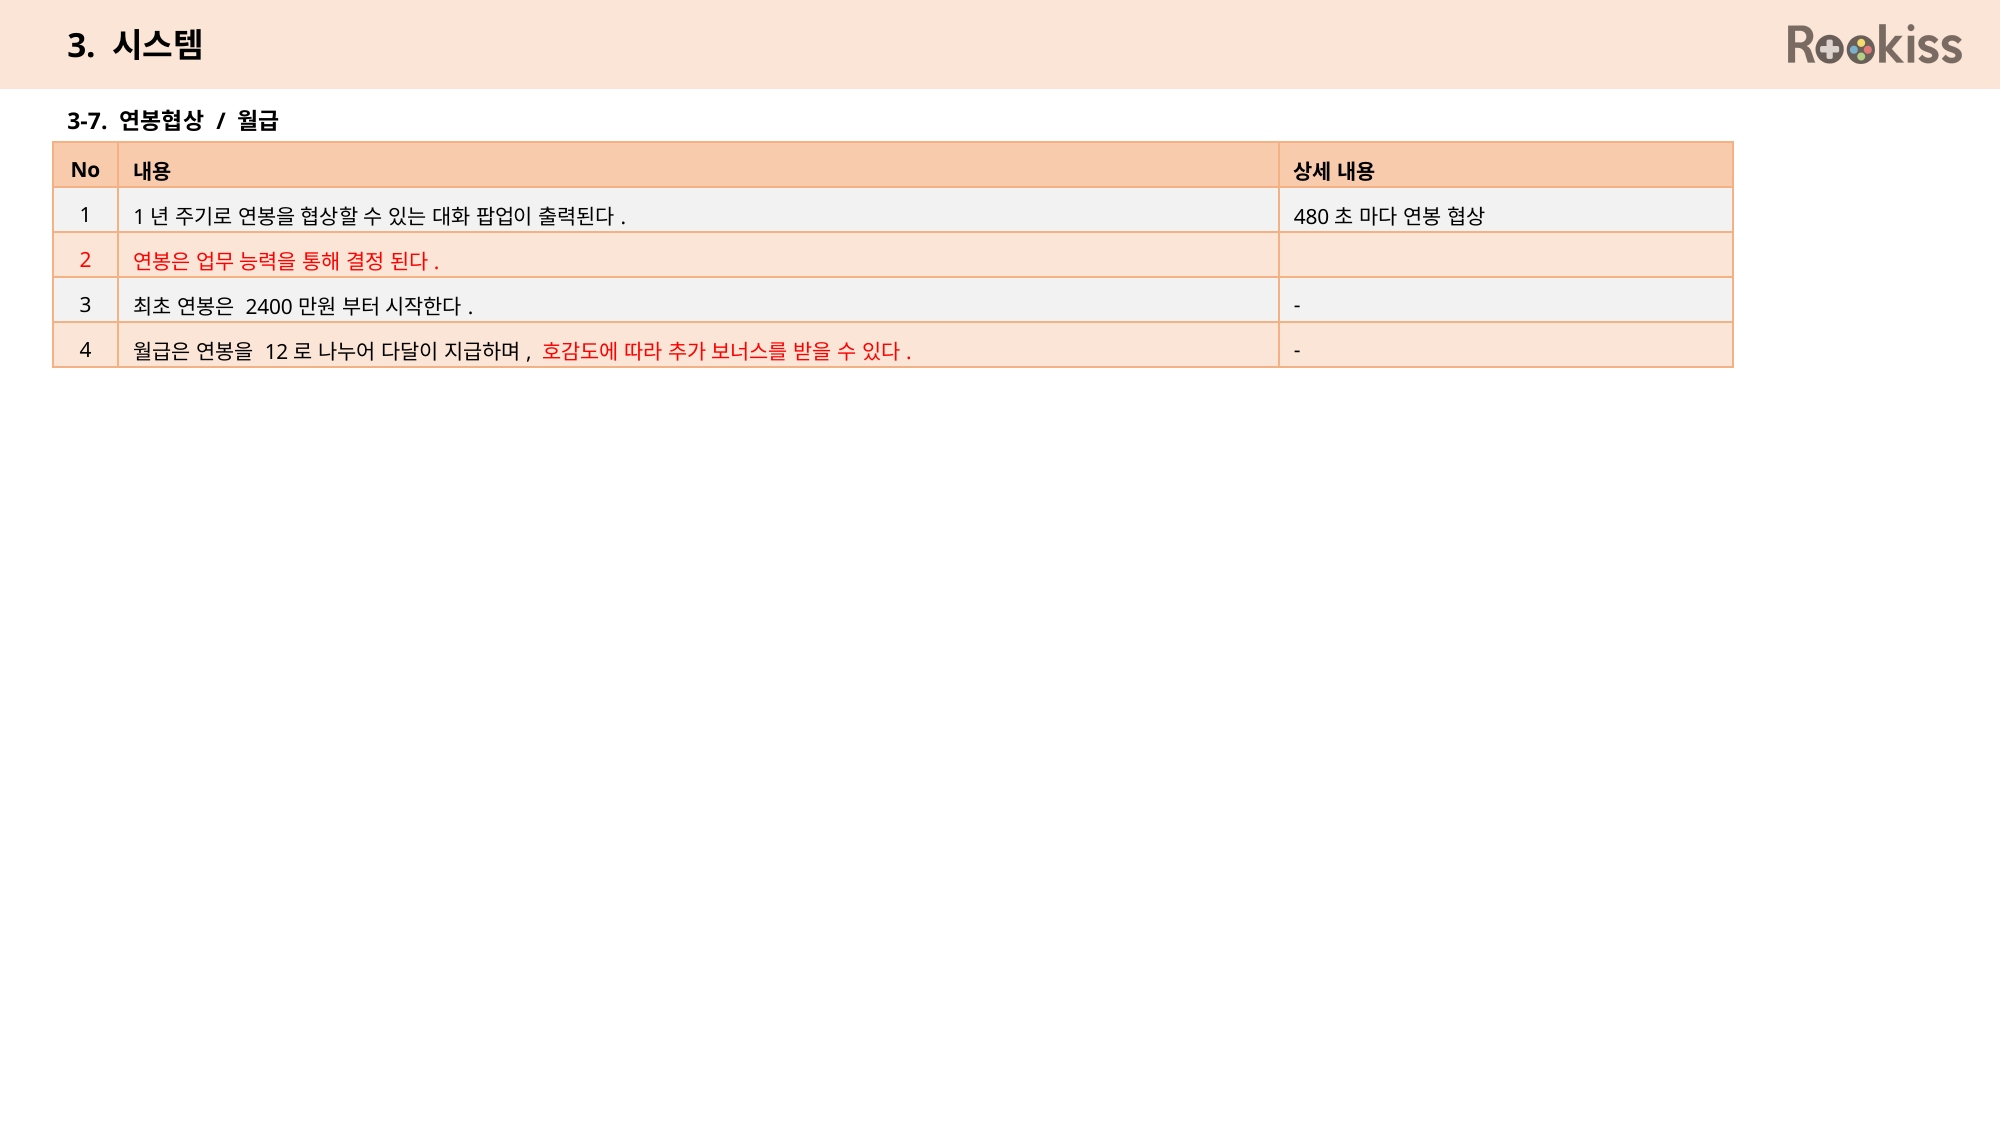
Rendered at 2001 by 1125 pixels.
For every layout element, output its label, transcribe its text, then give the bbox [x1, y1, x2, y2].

table_cell 480초 마다 연봉 협상 [1280, 188, 1732, 231]
table_cell [1280, 233, 1732, 276]
picture [1788, 24, 1962, 64]
table_cell 1년 주기로 연봉을 협상할 수 있는 대화 팝업이 출력된다. [119, 188, 1278, 231]
table_header No [54, 143, 117, 186]
table_cell 4 [54, 323, 117, 366]
table_header 상세 내용 [1280, 143, 1732, 186]
table_cell - [1280, 278, 1732, 321]
table_cell 2 [54, 233, 117, 276]
table_cell - [1280, 323, 1732, 366]
table_header 내용 [119, 143, 1278, 186]
text_box 3. 시스템 [52, 17, 369, 72]
table_cell 1 [54, 188, 117, 231]
text_box [0, 0, 2000, 90]
table_cell 연봉은 업무 능력을 통해 결정 된다. [119, 233, 1278, 276]
table_cell 3 [54, 278, 117, 321]
table_cell 월급은 연봉을 12로 나누어 다달이 지급하며, 호감도에 따라 추가 보너스를 받을 수 있다. [119, 323, 1278, 366]
table_cell 최초 연봉은 2400만원 부터 시작한다. [119, 278, 1278, 321]
text_box 3-7. 연봉협상 / 월급 [52, 99, 369, 141]
